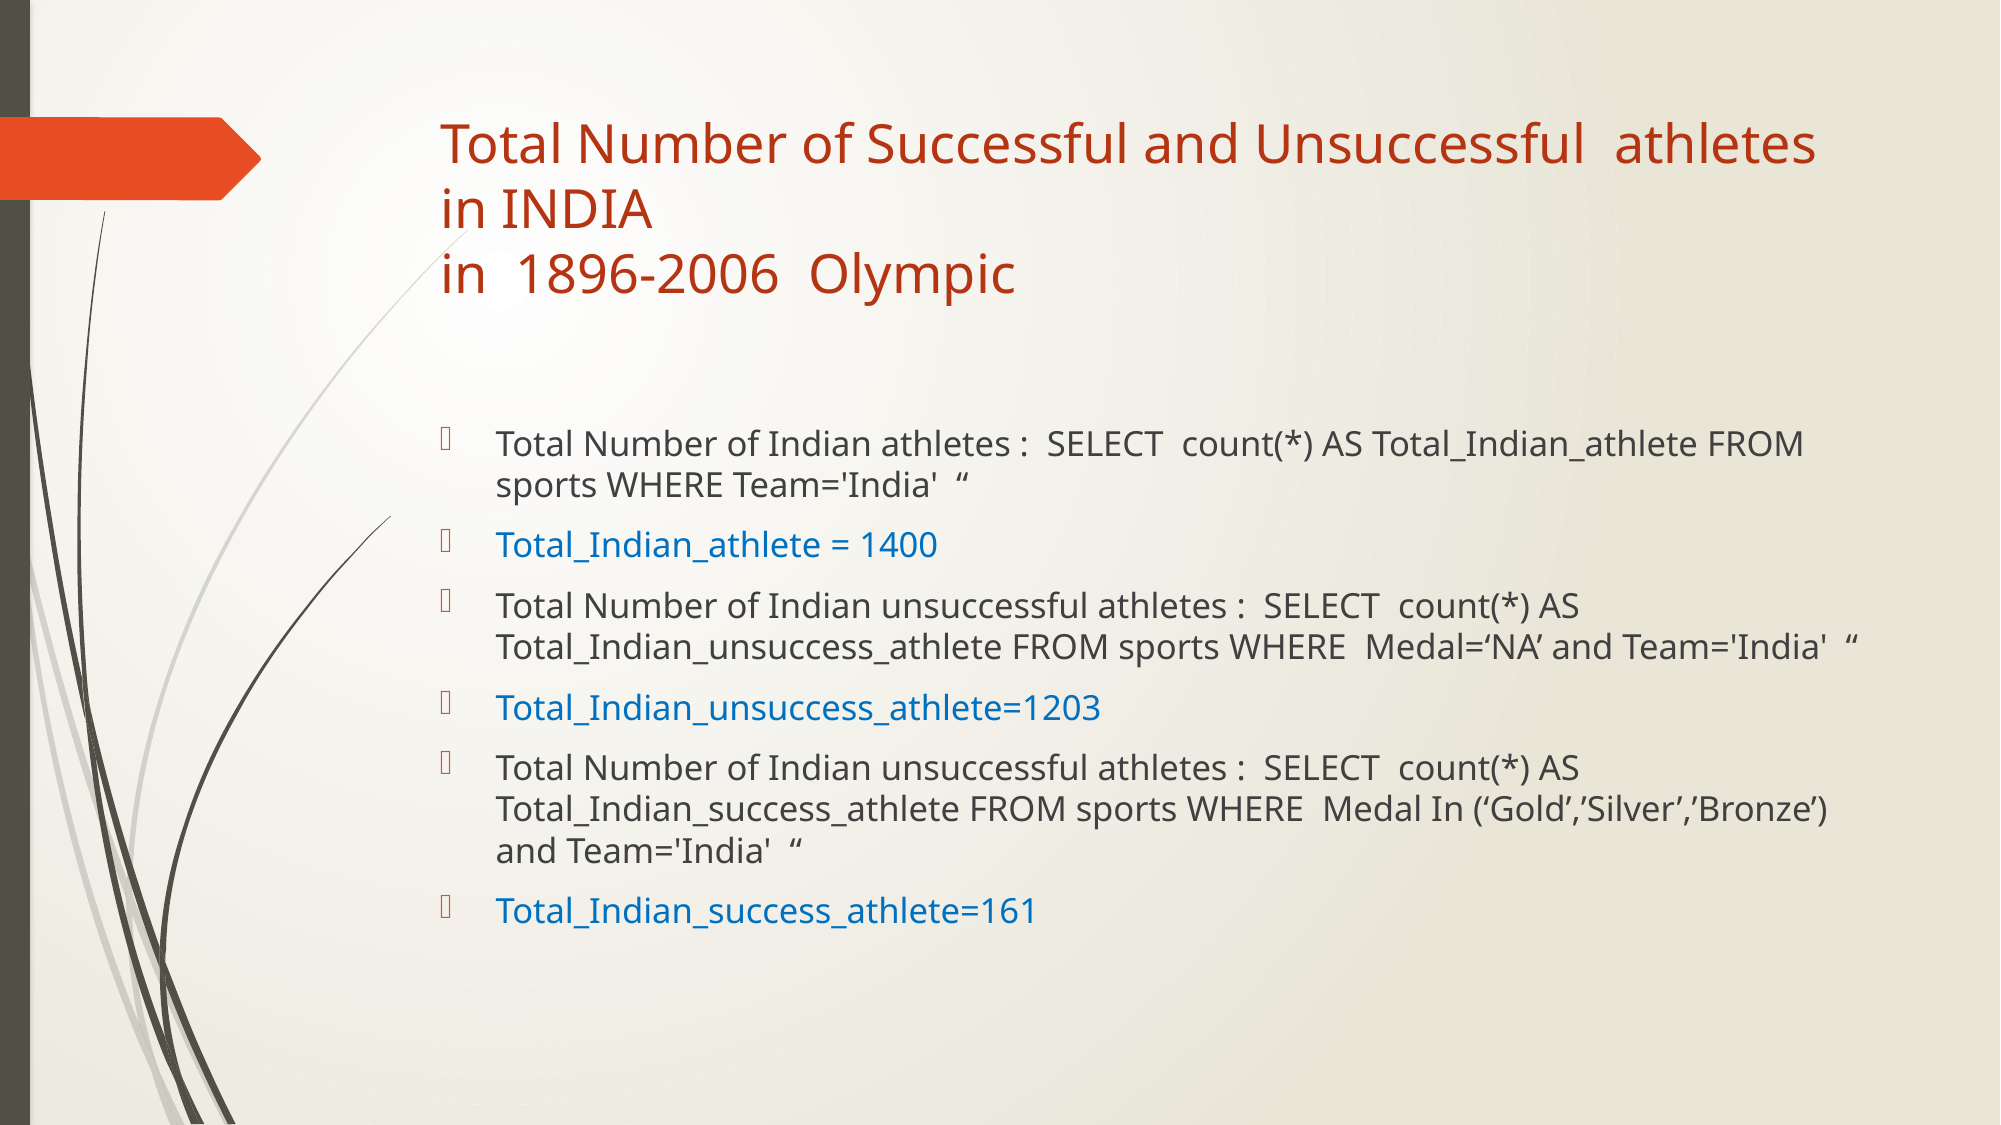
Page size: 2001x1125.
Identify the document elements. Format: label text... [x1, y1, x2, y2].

list Total Number of Indian athletes : SELECT count(*) AS Total_Indian_athlete FROM sports WHERE Team='India' “ Total_Indian_athlete = 1400 Total Number of Indian unsuccessful athletes : SELECT count(*) AS Total_Indian_unsuccess_athlete FROM sports WHERE Medal=‘NA’ and Team='India' “ Total_Indian_unsuccess_athlete=1203 Total Number of Indian unsuccessful athletes : SELECT count(*) AS Total_Indian_success_athlete FROM sports WHERE Medal In (‘Gold’,’Silver’,’Bronze’) and Team='India' “ Total_Indian_success_athlete=161 [424, 414, 1888, 970]
title Total Number of Successful and Unsuccessful athletes in INDIA in 1896-2006 Olympic [425, 102, 1888, 313]
